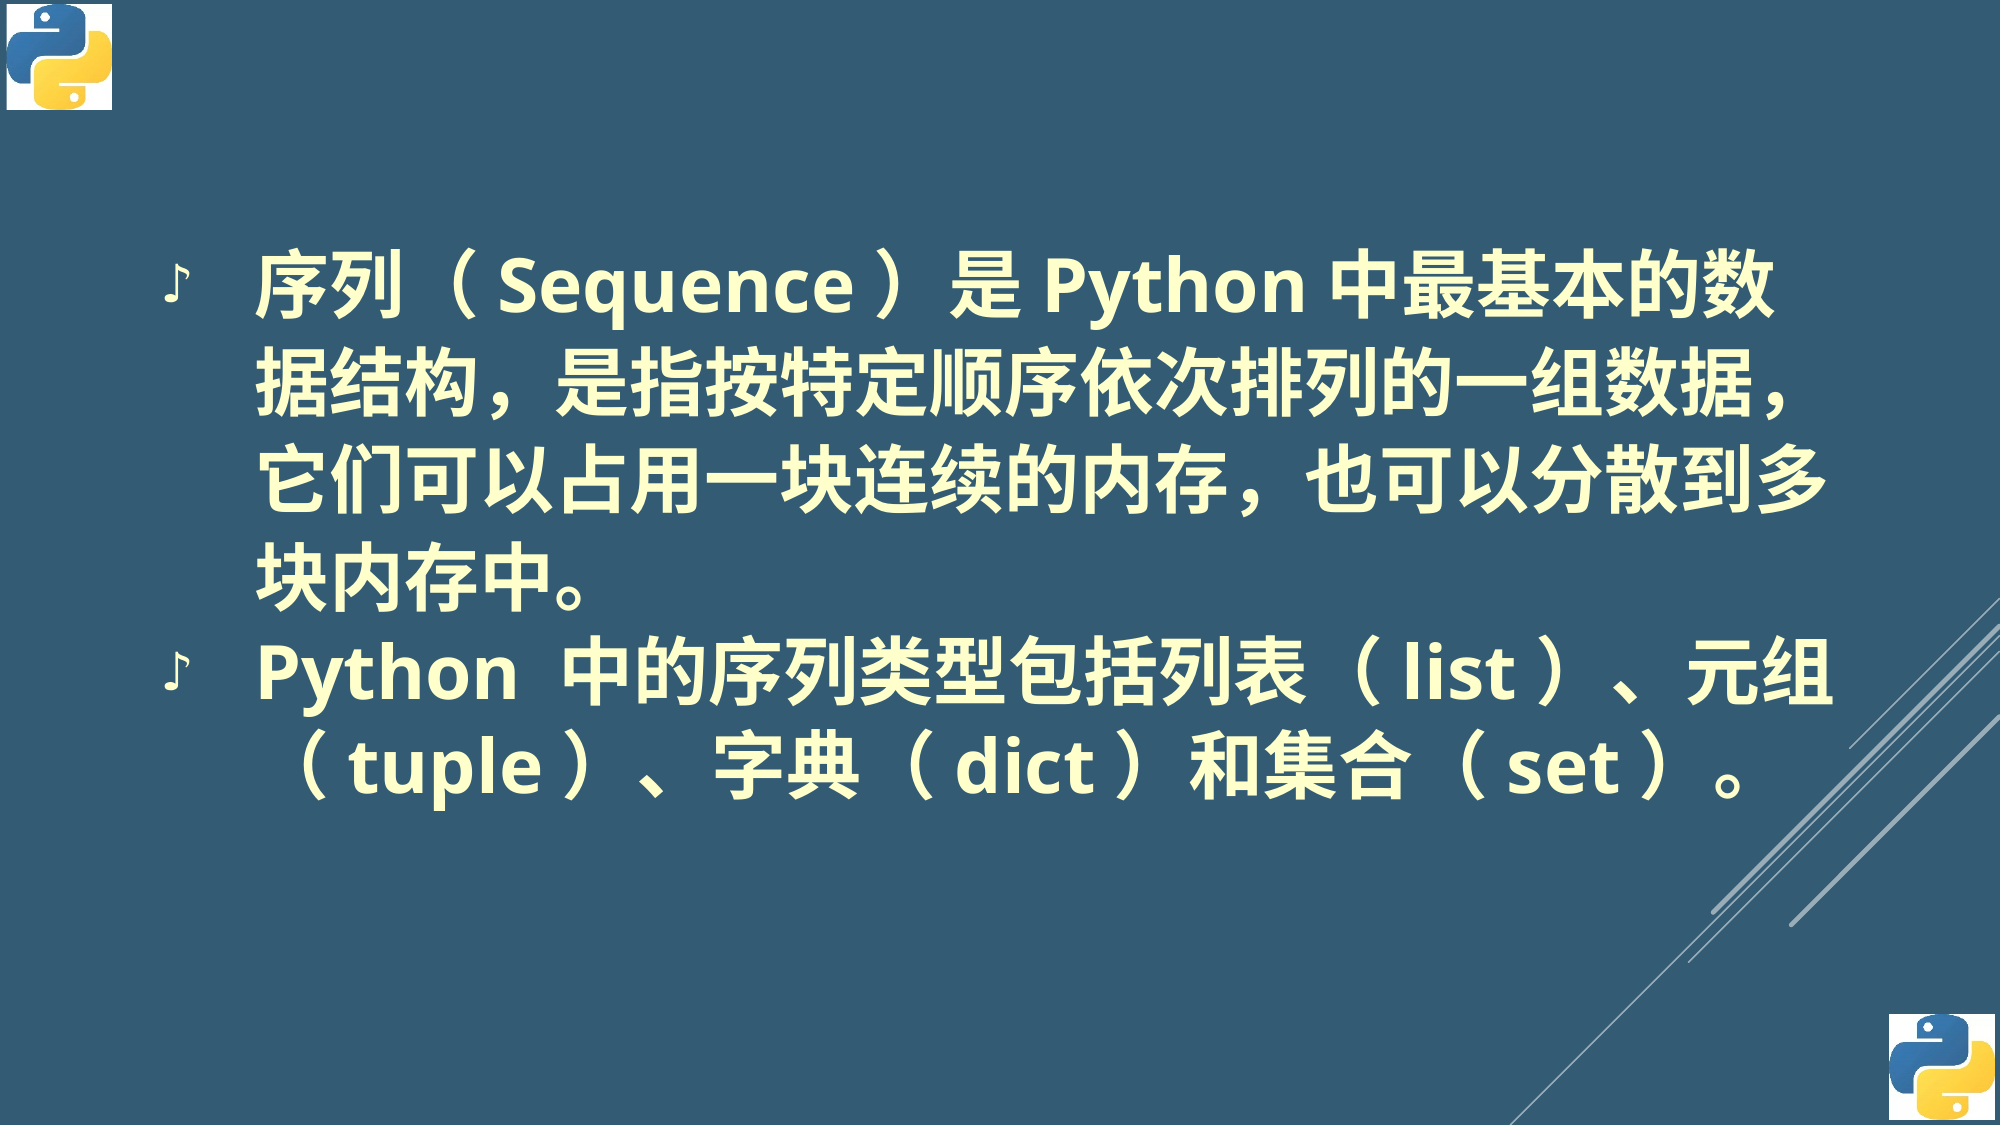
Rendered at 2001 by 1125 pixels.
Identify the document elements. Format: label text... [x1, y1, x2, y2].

text_box 序列（Sequence）是Python中最基本的数据结构，是指按特定顺序依次排列的一组数据，它们可以占用一块连续的内存，也可以分散到多块内存中。 Python 中的序列类型包括列表（list）、元组（tuple）、字典（dict）和集合（set）。 [145, 221, 1854, 816]
picture [1889, 1014, 1995, 1120]
picture [6, 4, 112, 110]
